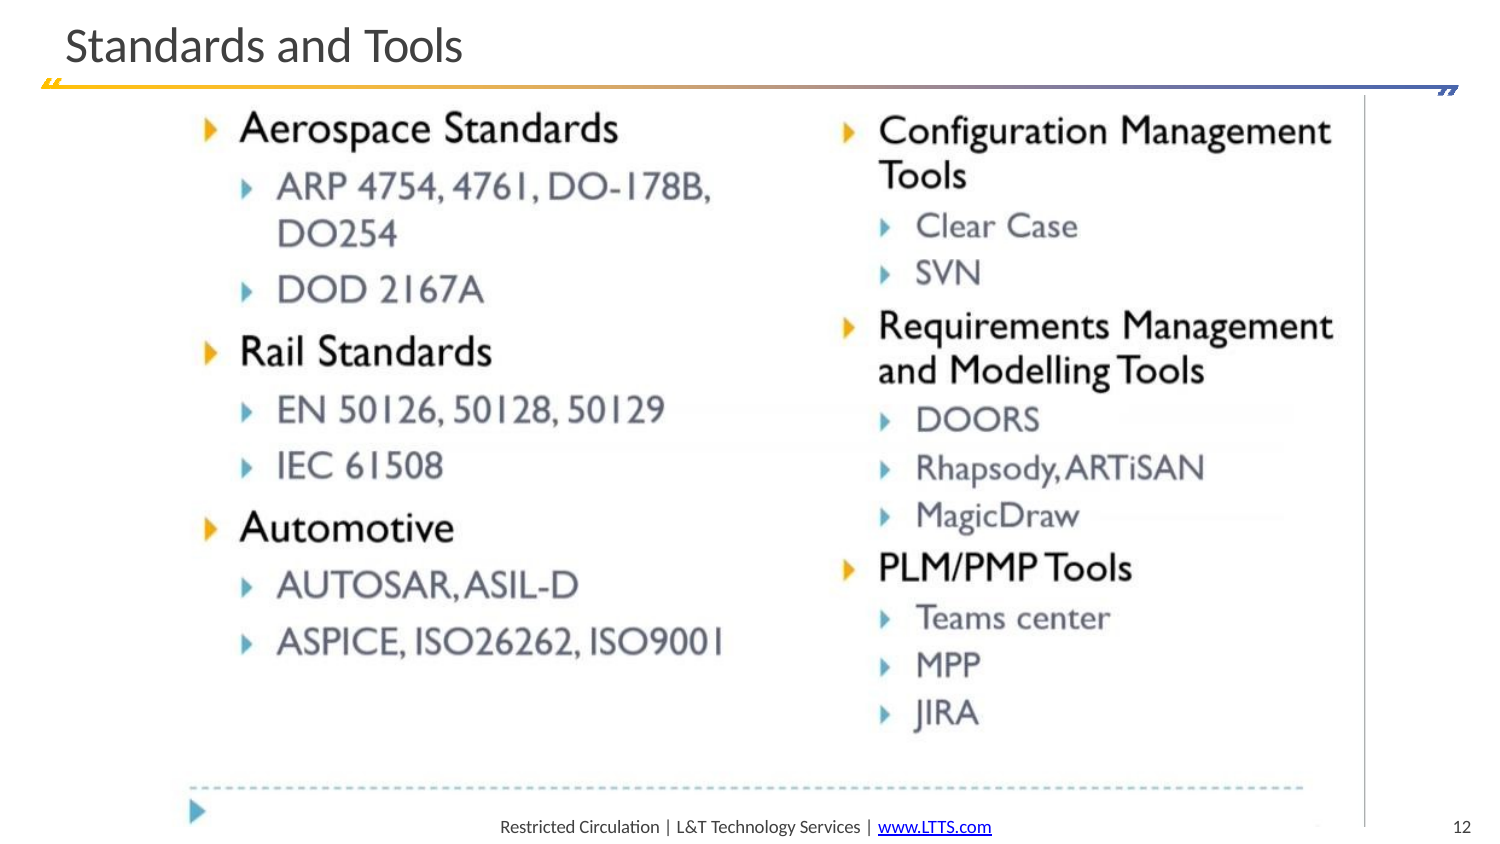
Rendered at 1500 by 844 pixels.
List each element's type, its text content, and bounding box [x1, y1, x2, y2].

title Standards and Tools [62, 10, 472, 154]
picture [40, 78, 62, 96]
text_box [134, 95, 1366, 827]
text_box Restricted Circulation | L&T Technology Services | www.LTTS.com [498, 816, 1005, 837]
picture [472, 78, 1459, 96]
slide_number 11 [1446, 816, 1478, 844]
